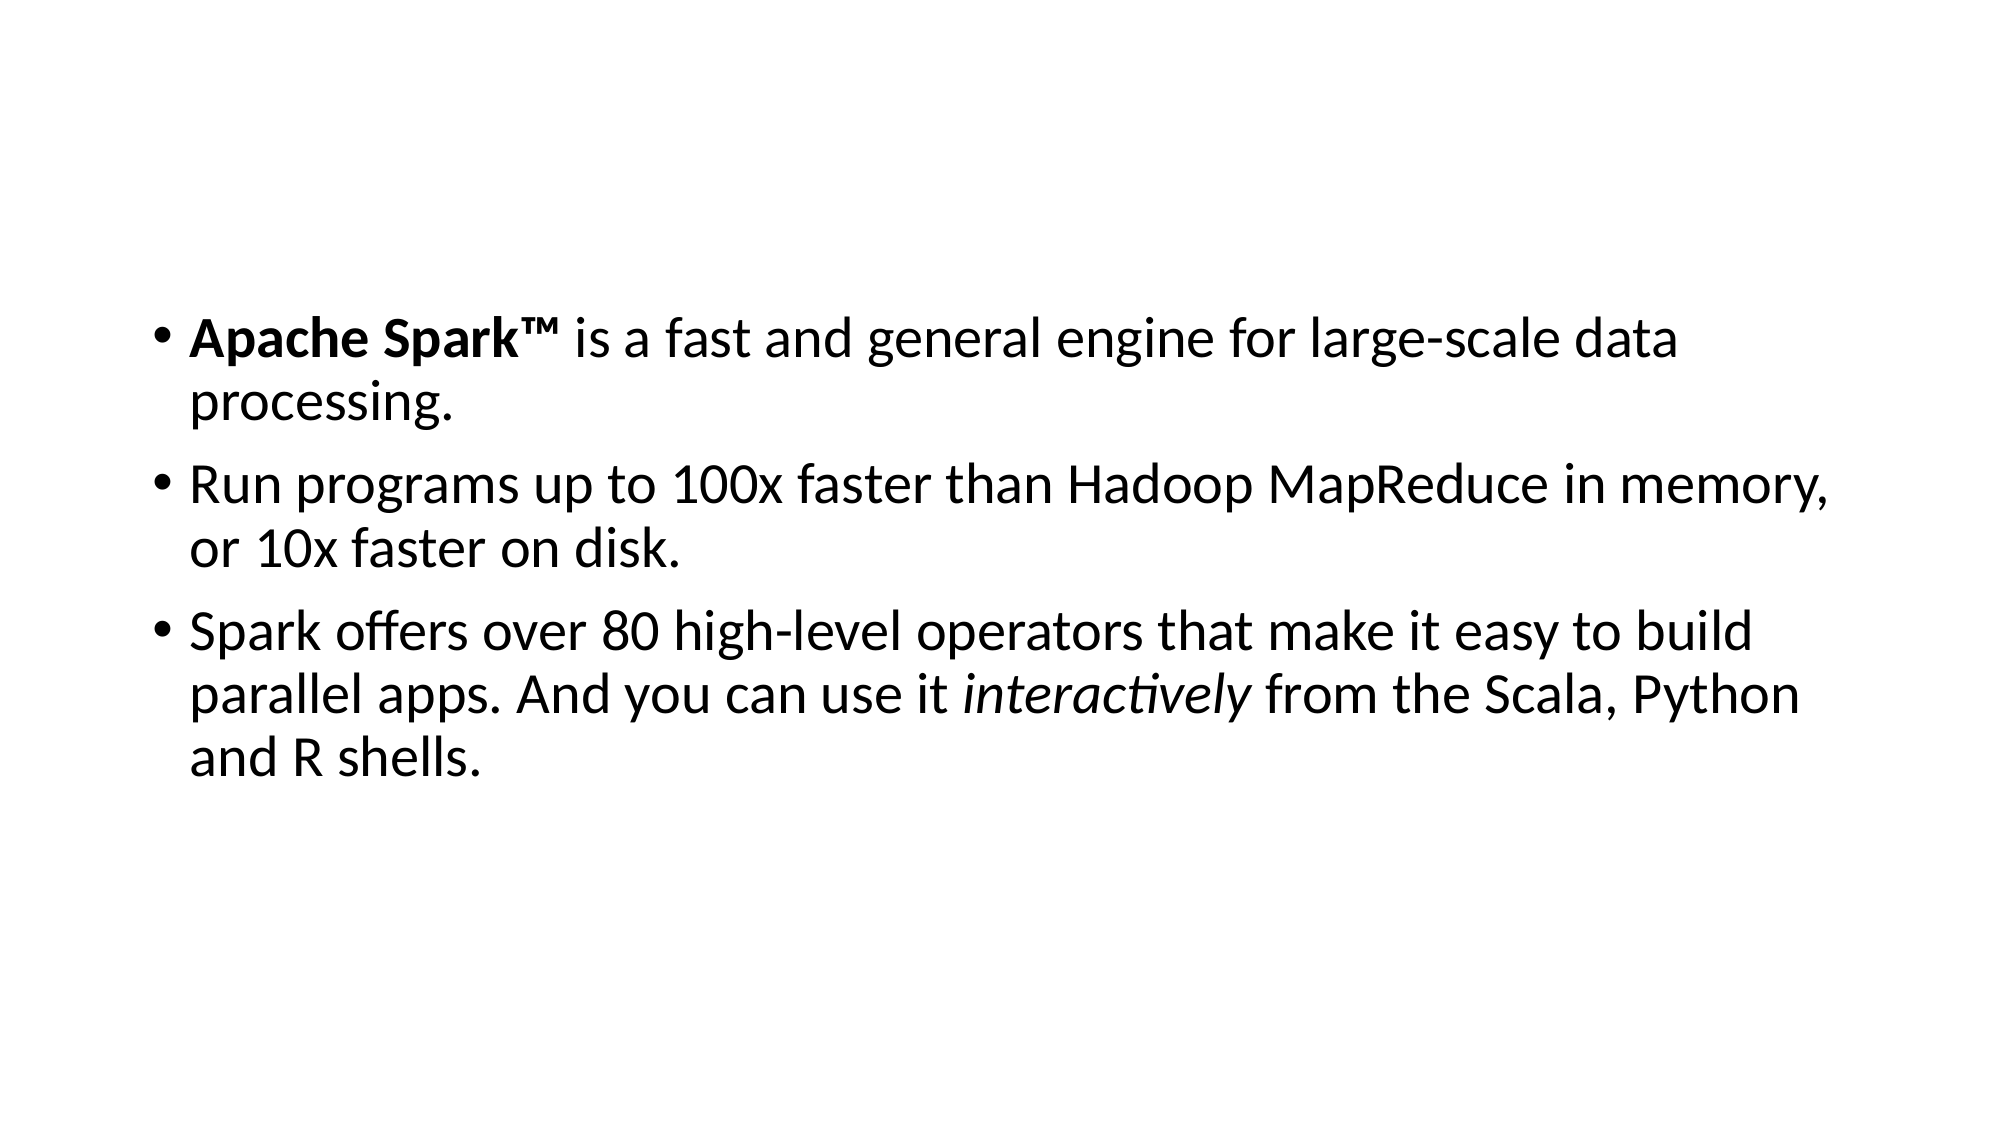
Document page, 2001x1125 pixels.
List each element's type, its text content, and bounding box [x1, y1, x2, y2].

list Apache Spark™ is a fast and general engine for large-scale data processing. Run programs up to 100x faster than Hadoop MapReduce in memory, or 10x faster on disk. Spark offers over 80 high-level operators that make it easy to build parallel apps. And you can use it interactively from the Scala, Python and R shells. [137, 299, 1863, 1014]
